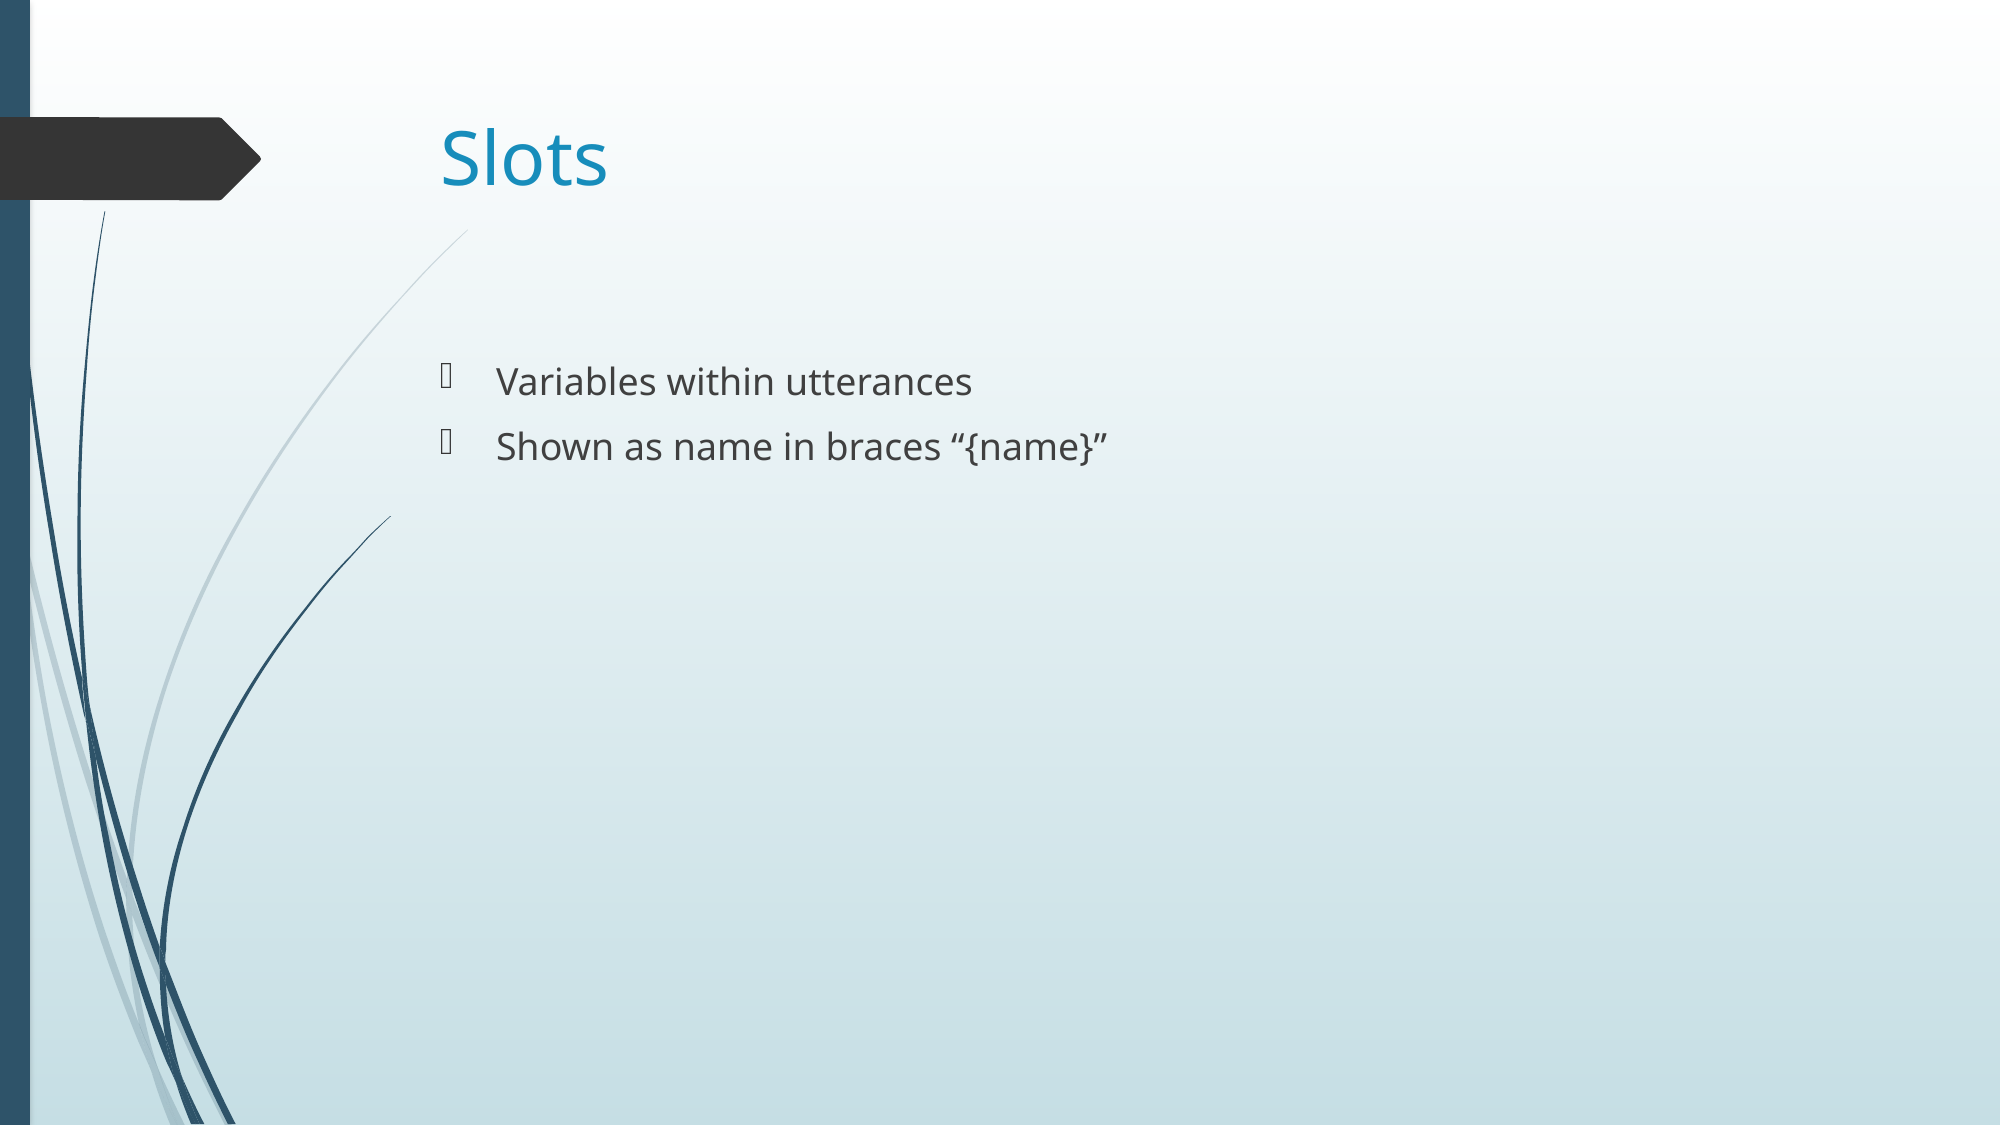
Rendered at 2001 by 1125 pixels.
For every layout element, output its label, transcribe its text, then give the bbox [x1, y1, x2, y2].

title Slots [425, 102, 1888, 313]
list Variables within utterances Shown as name in braces “{name}” [424, 350, 1888, 970]
